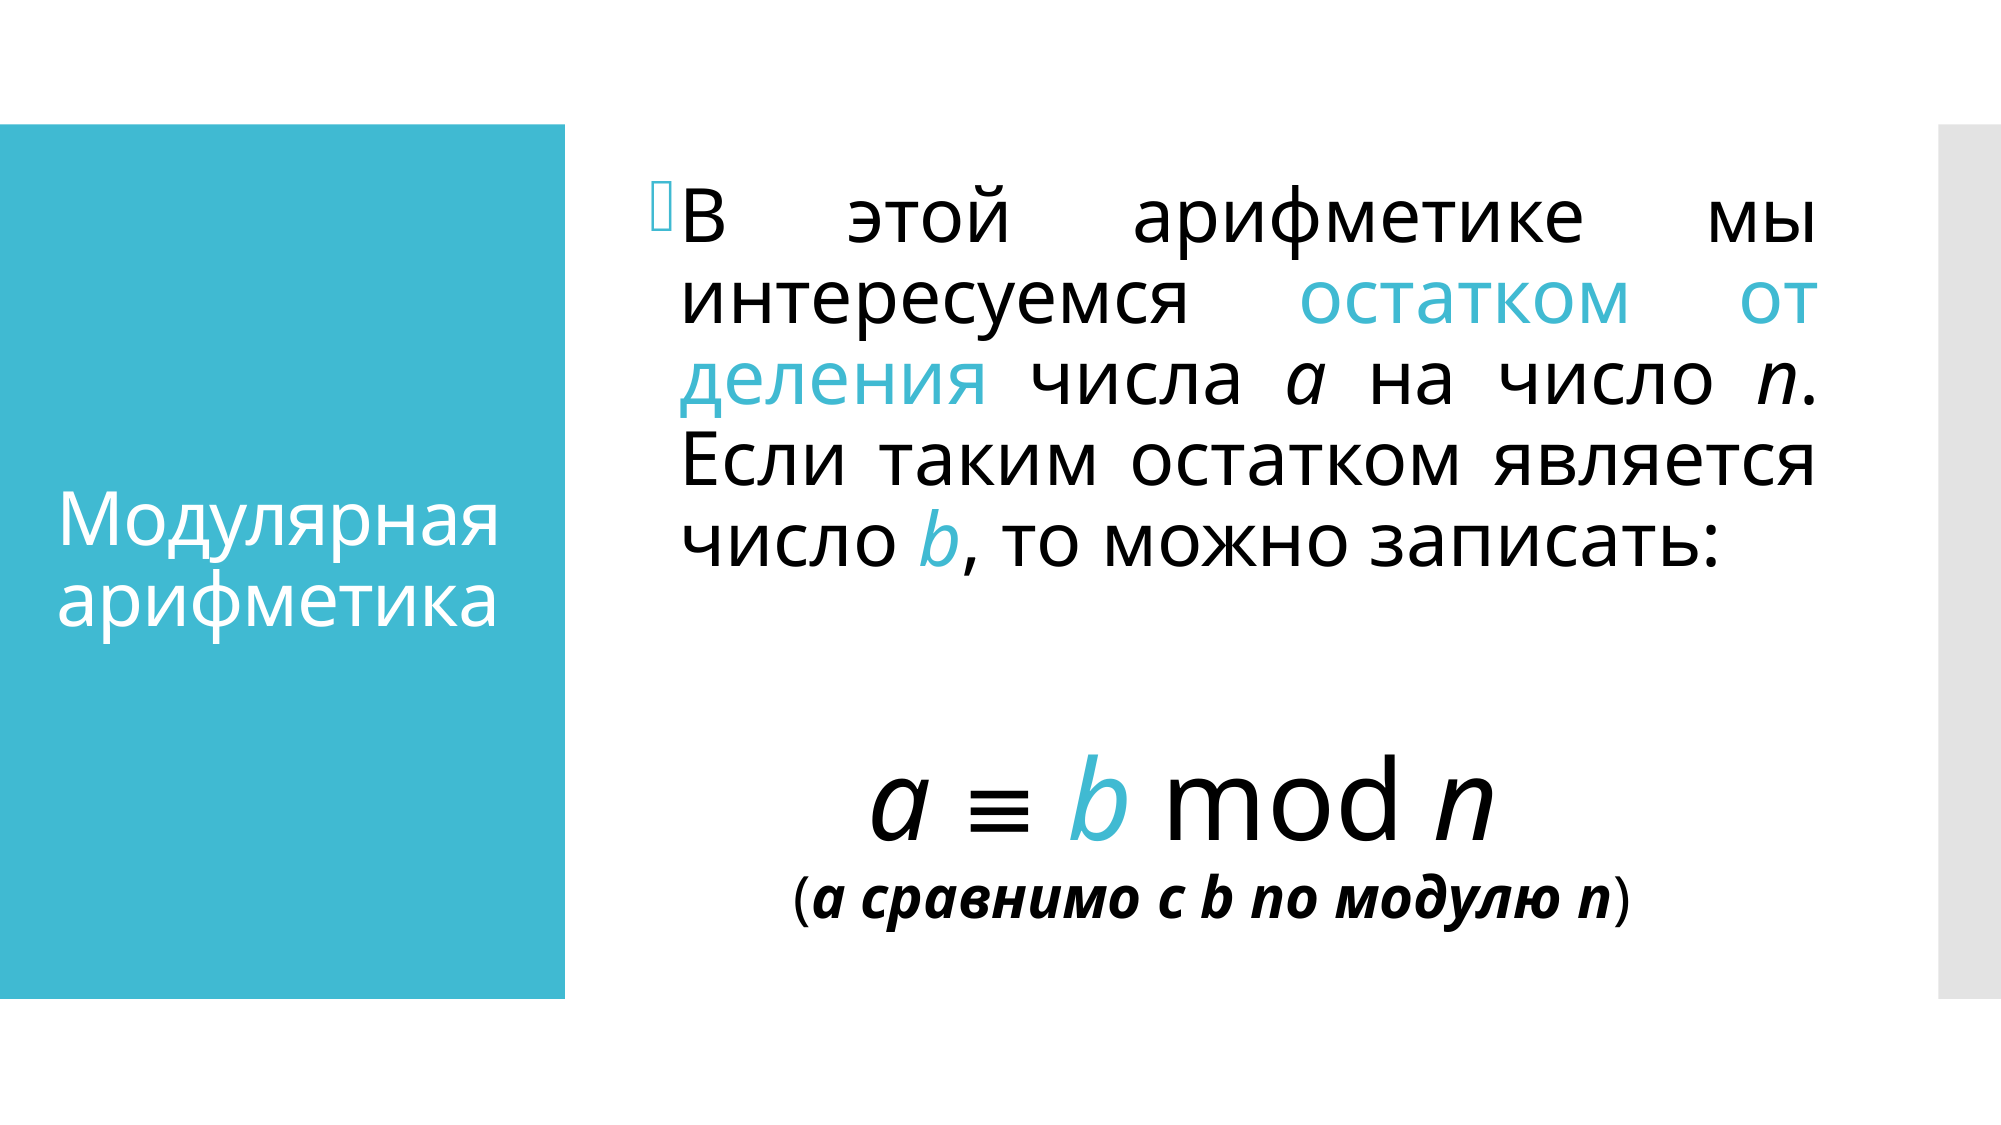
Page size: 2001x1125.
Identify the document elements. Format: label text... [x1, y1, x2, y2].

text_box (a сравнимо с b по модулю n) [778, 853, 1646, 938]
list В этой арифметике мы интересуемся остатком от деления числа а на число n. Если таким остатком является число b, то можно записать: [634, 141, 1835, 620]
text_box a ≡ b mod n [853, 720, 1514, 853]
title Модулярная арифметика [41, 184, 525, 940]
